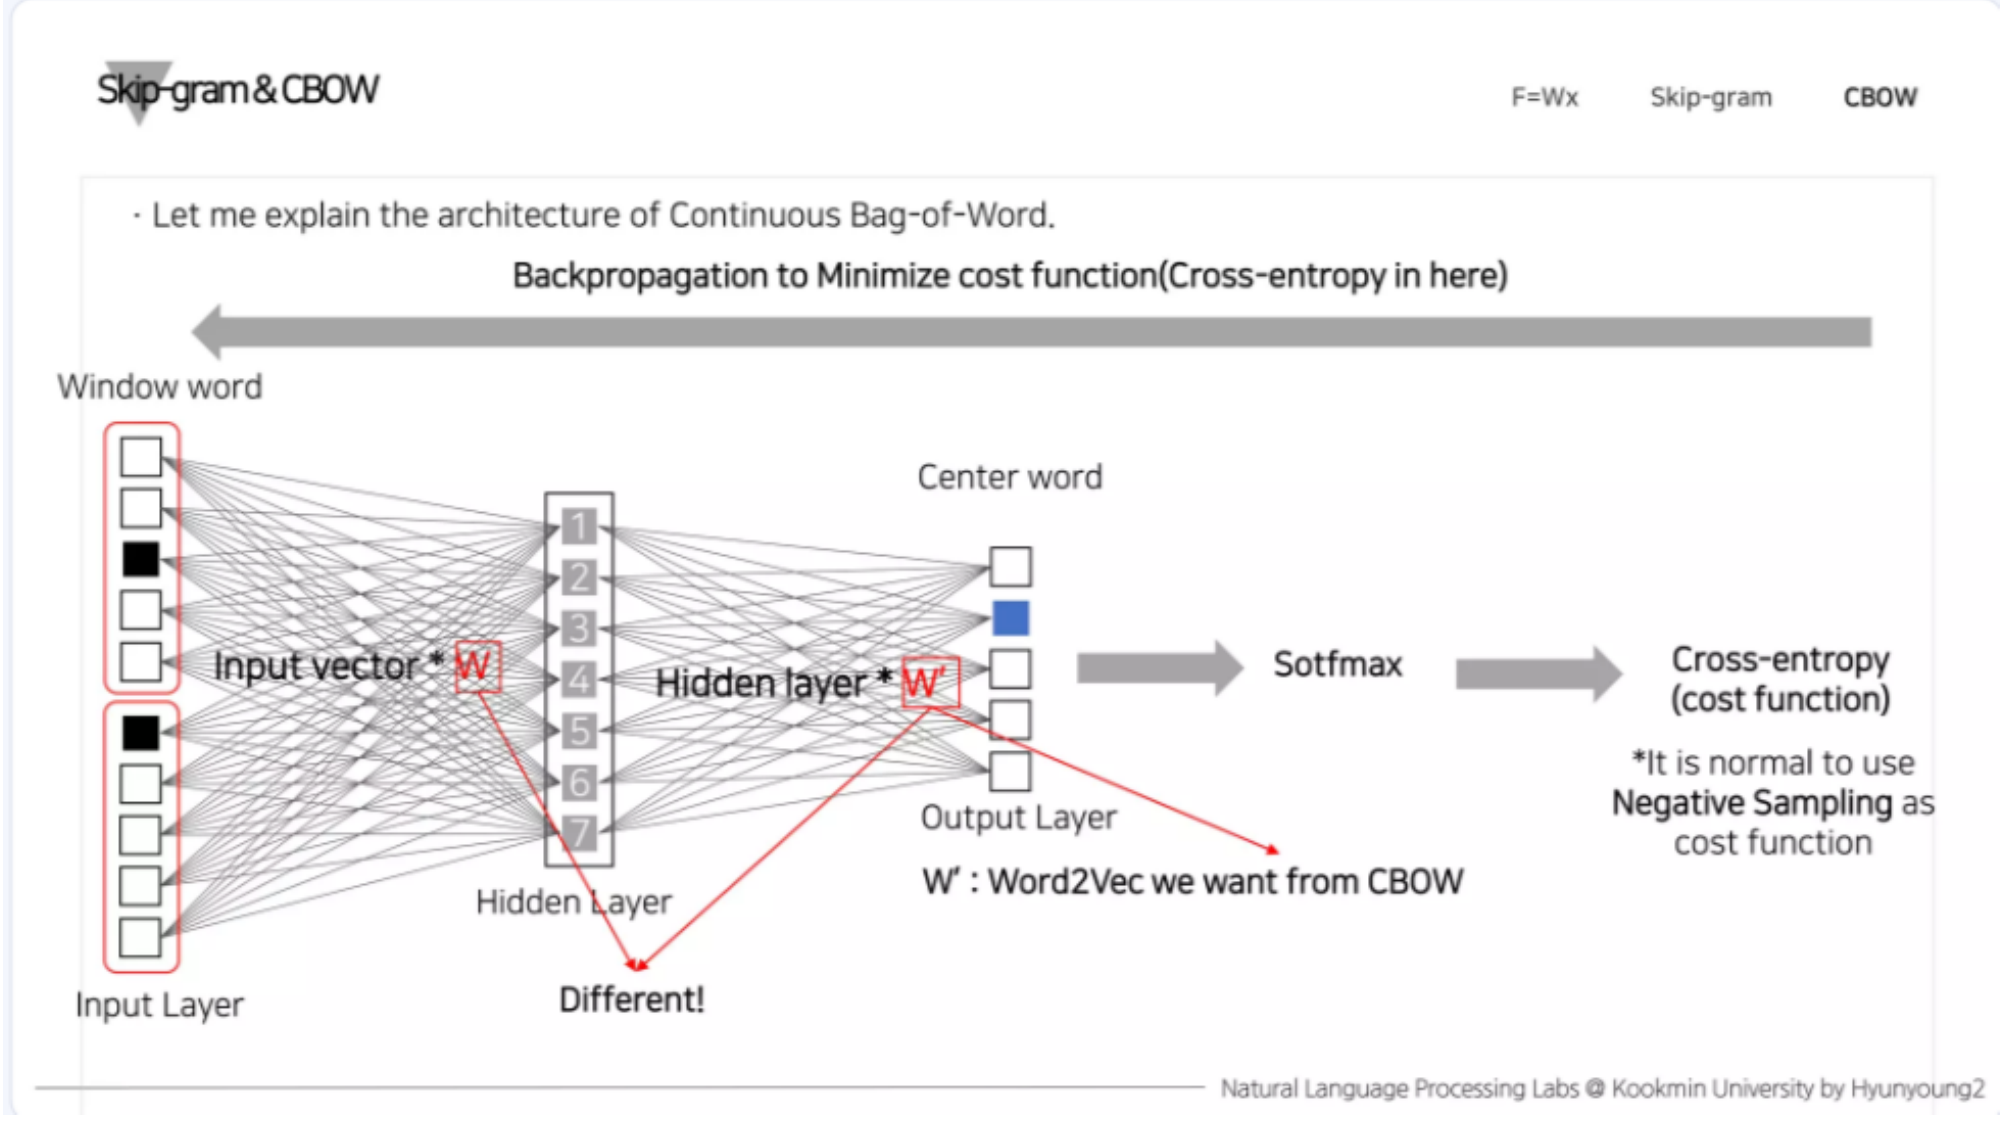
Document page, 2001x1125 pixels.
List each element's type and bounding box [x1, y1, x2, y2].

list [2, 0, 2000, 1116]
